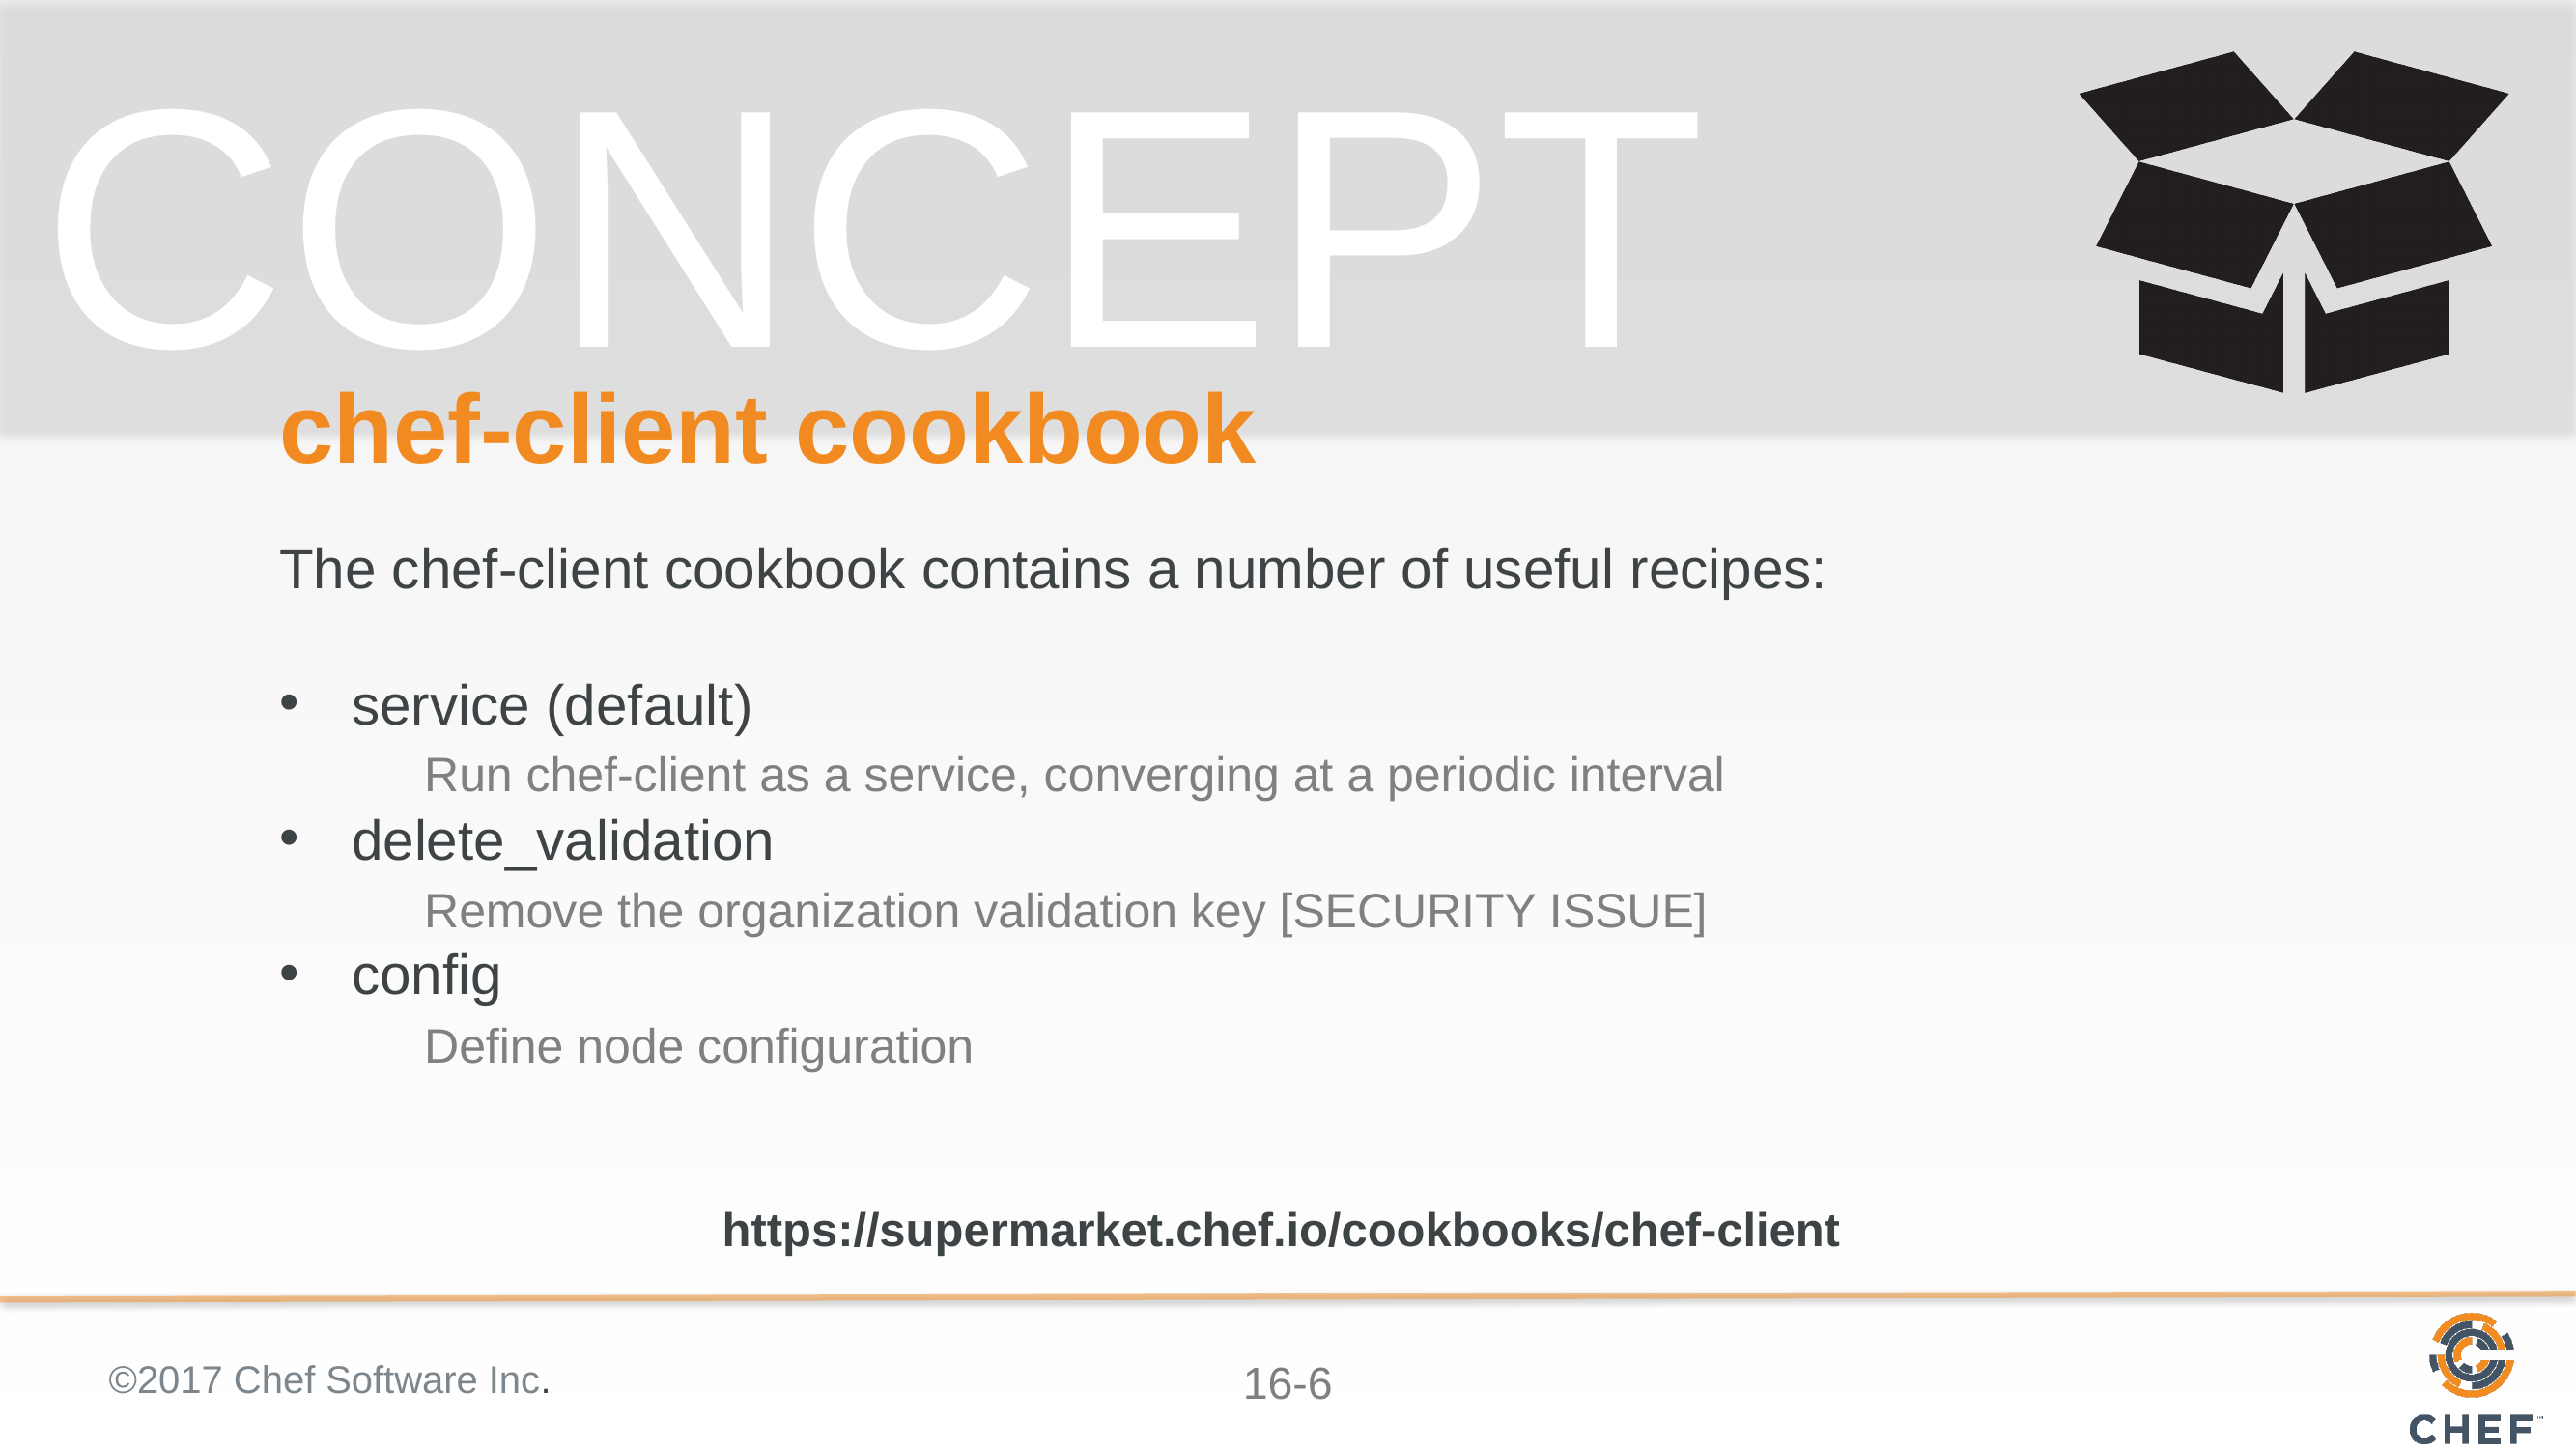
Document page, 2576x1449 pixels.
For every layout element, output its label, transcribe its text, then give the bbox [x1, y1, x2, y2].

text_box https://supermarket.chef.io/cookbooks/chef-client [515, 1184, 2049, 1271]
subtitle The chef-client cookbook contains a number of useful recipes: service (default) Run chef-client as a service, converging at a periodic interval delete_validation Remove the organization validation key [SECURITY ISSUE] config Define node configuration [265, 518, 2217, 1142]
picture [2079, 51, 2509, 399]
picture [2399, 1297, 2551, 1449]
title chef-client cookbook [265, 363, 2217, 499]
